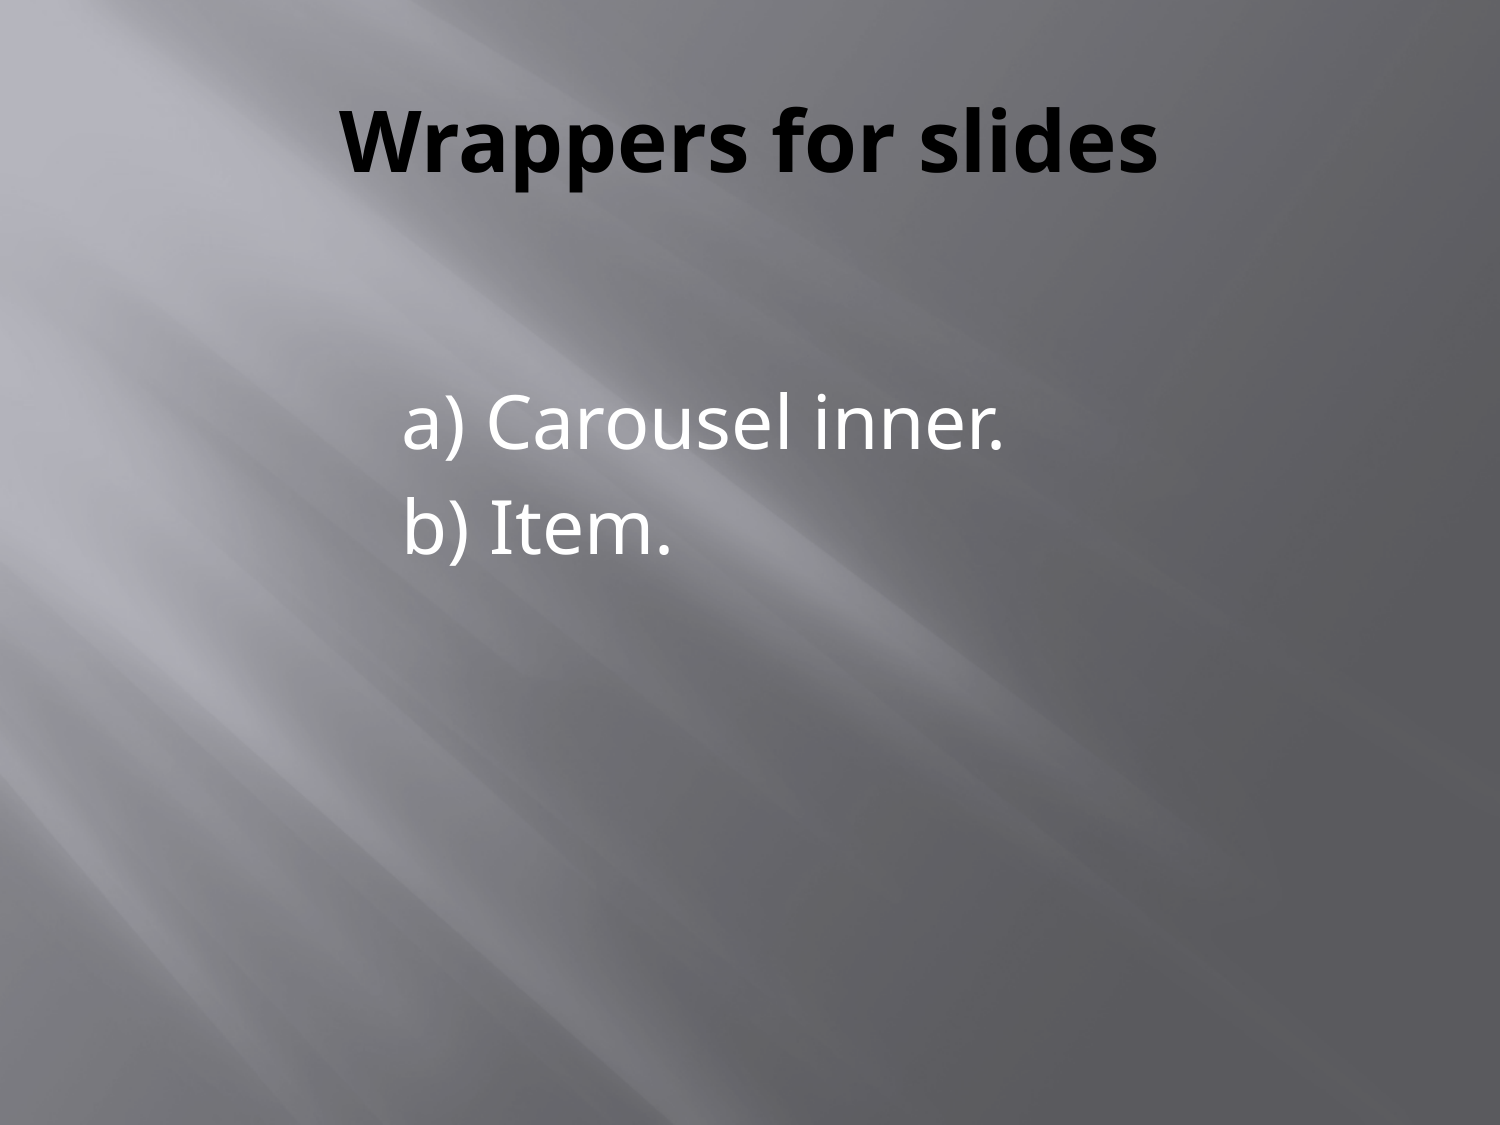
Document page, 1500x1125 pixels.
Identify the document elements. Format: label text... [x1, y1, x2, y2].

title Wrappers for slides [75, 45, 1425, 233]
list a) Carousel inner. b) Item. [75, 262, 1425, 1035]
